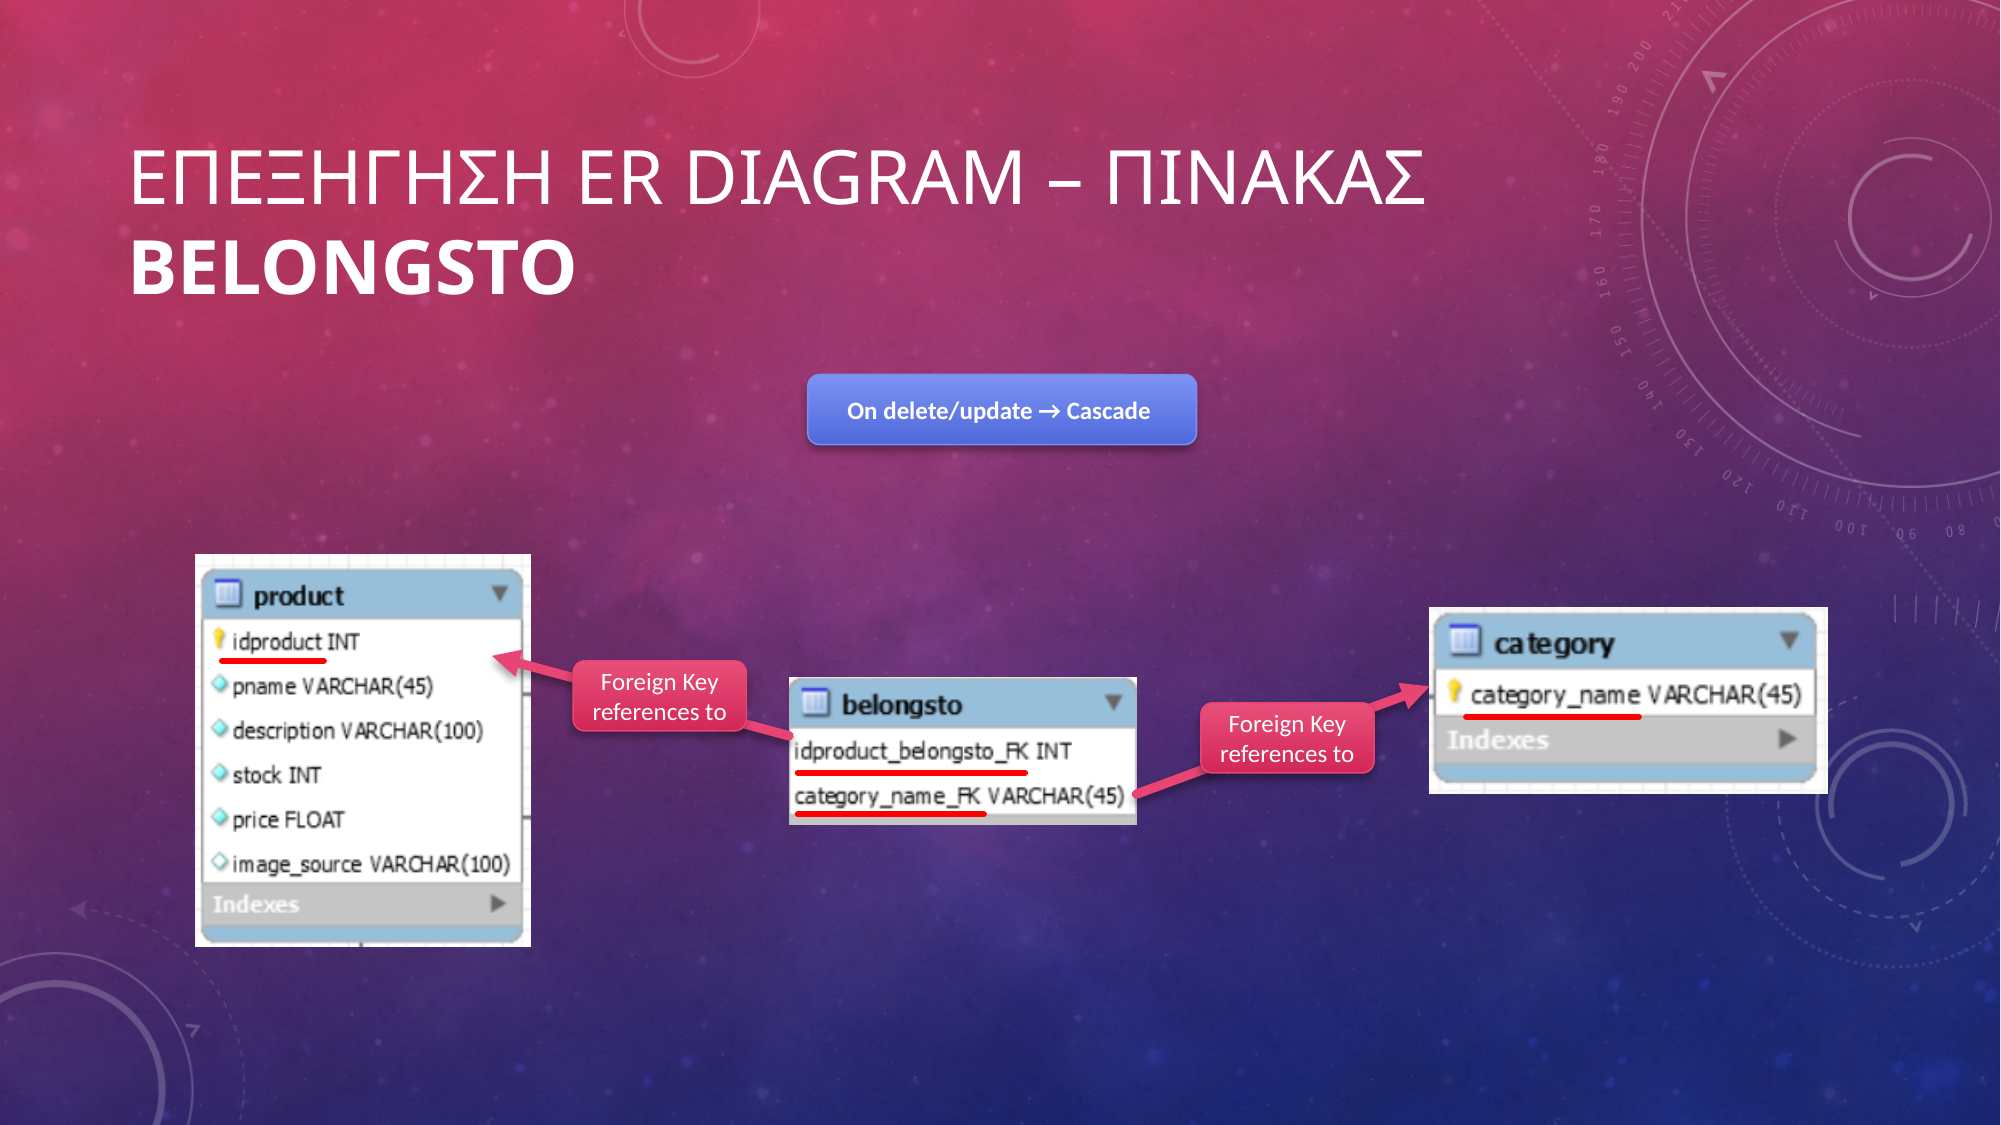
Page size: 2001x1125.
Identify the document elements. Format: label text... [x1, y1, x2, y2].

title Επεξηγηση ER DIAGRAM – Πινακασ belongsto [112, 99, 1775, 339]
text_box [1136, 686, 1430, 795]
picture [0, 0, 2001, 1125]
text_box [491, 655, 790, 737]
text_box On delete/update → Cascade [806, 373, 1198, 446]
